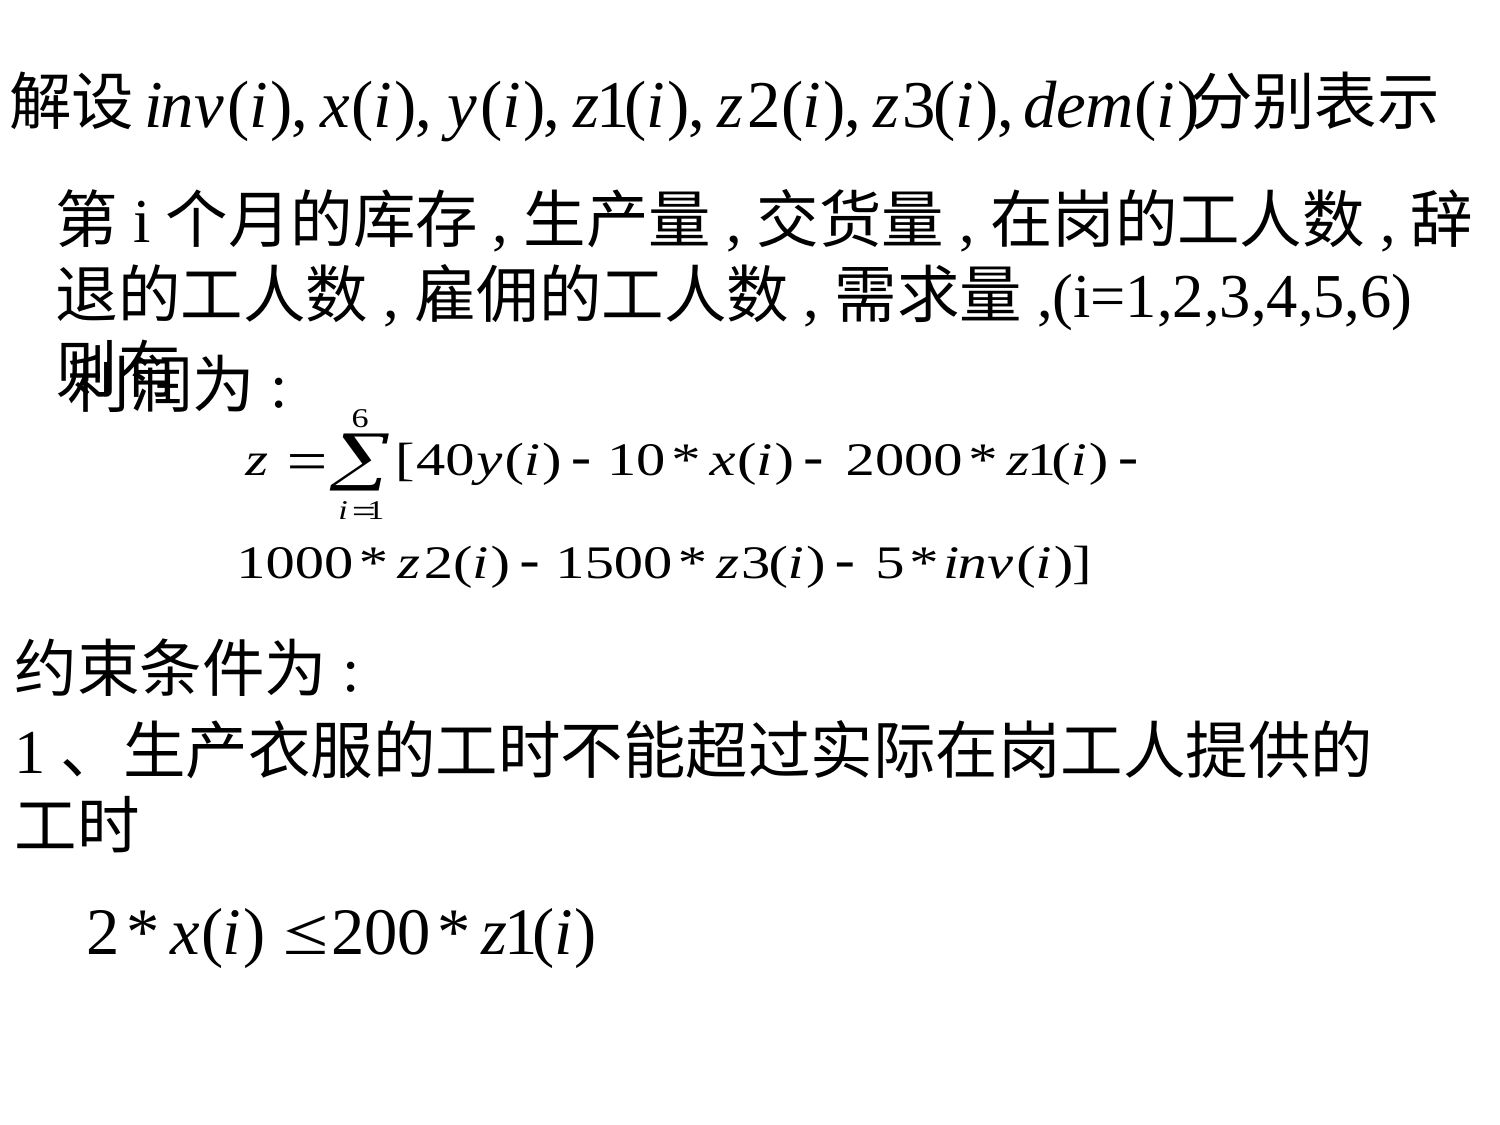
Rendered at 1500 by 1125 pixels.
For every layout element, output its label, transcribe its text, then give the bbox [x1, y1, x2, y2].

text_box 分别表示 [1175, 54, 1500, 145]
text_box 约束条件为: [0, 621, 603, 704]
text_box 第i个月的库存,生产量,交货量,在岗的工人数,辞退的工人数,雇佣的工人数,需求量,(i=1,2,3,4,5,6)则有 [41, 172, 1500, 413]
text_box 1、生产衣服的工时不能超过实际在岗工人提供的工时 [0, 704, 1447, 869]
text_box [233, 397, 1161, 599]
text_box 解设 [0, 54, 207, 145]
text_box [76, 893, 609, 982]
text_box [136, 66, 1211, 156]
text_box 利润为: [53, 338, 396, 428]
